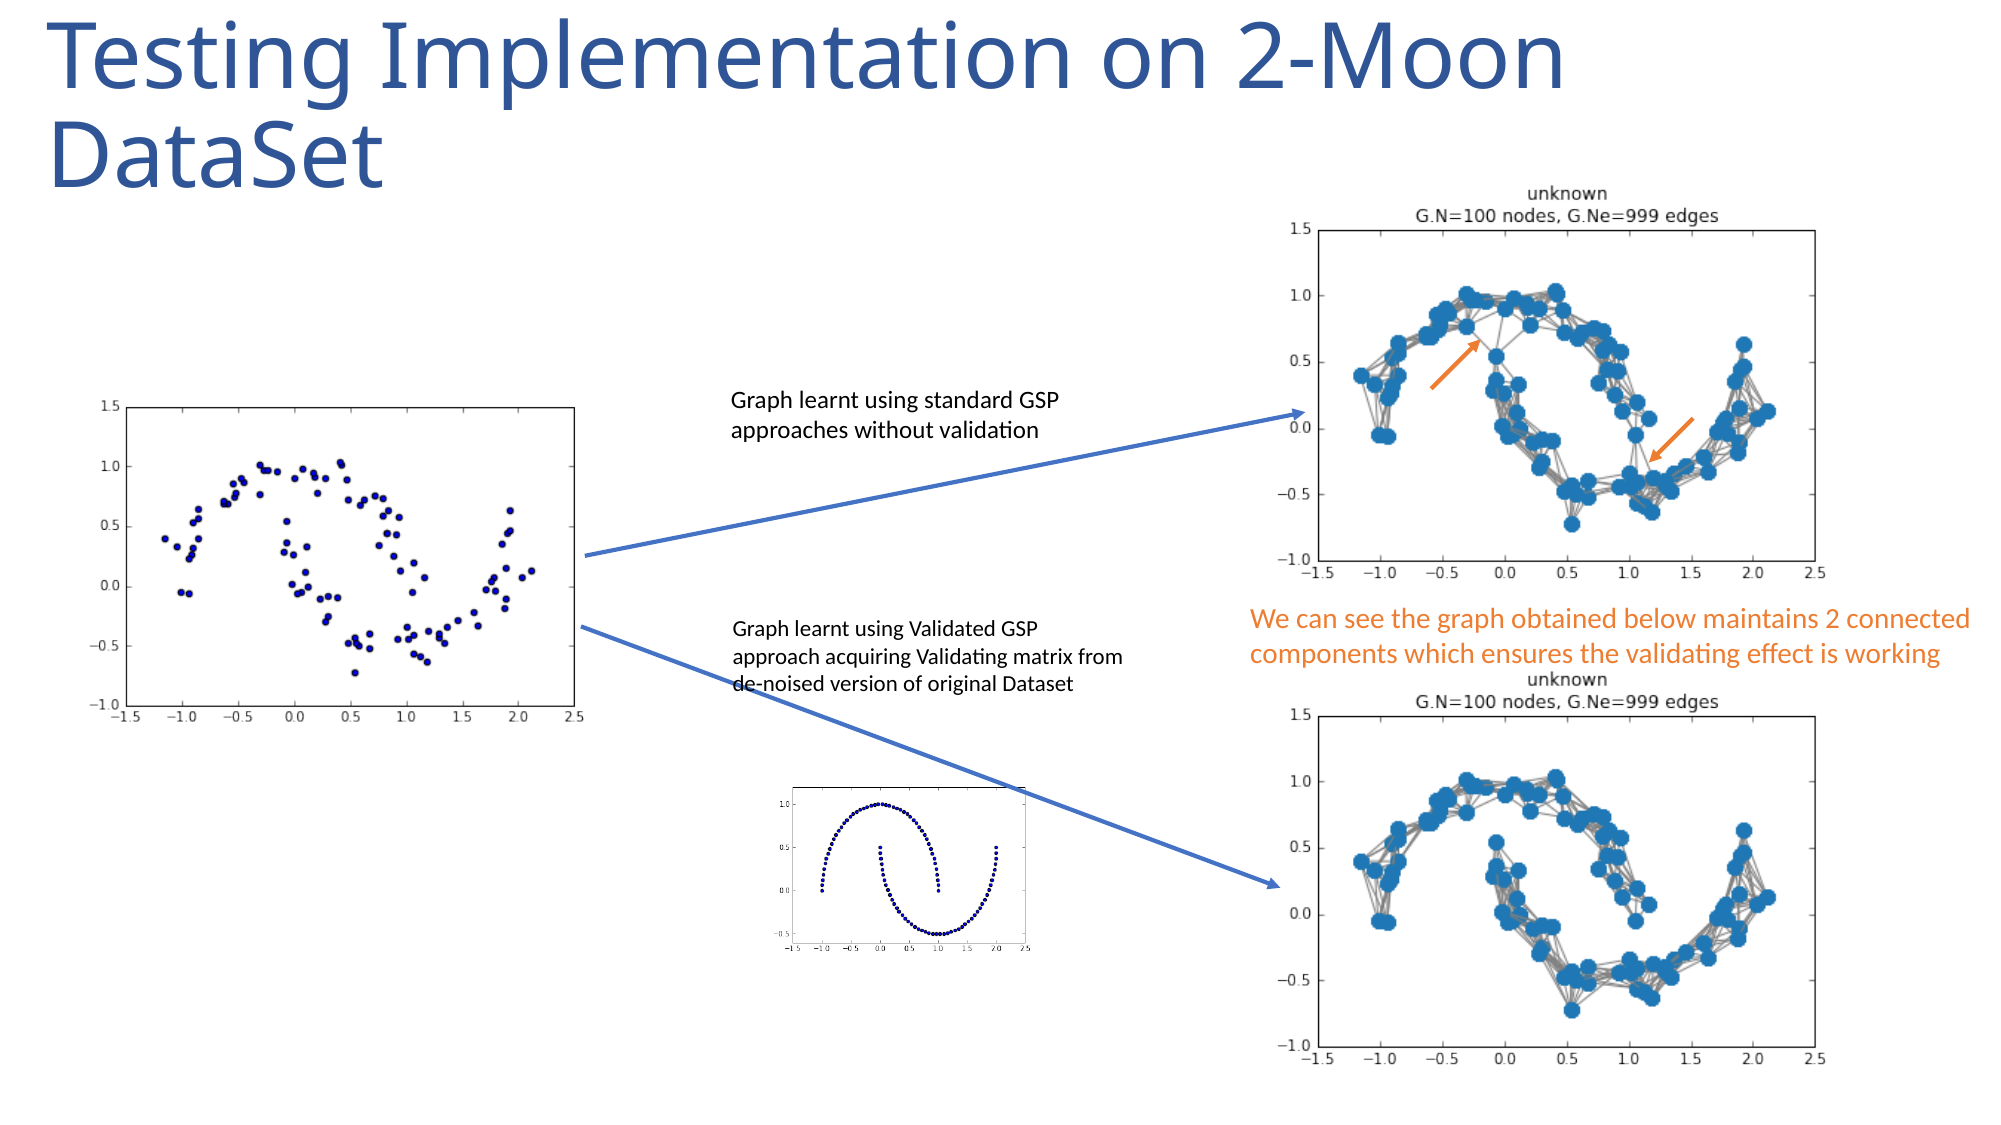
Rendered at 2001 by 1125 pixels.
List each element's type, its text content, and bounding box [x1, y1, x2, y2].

picture [78, 391, 595, 734]
picture [767, 782, 1035, 957]
picture [1266, 661, 1837, 1078]
picture [1266, 175, 1837, 592]
text_box We can see the graph obtained below maintains 2 connected components which ensures the validating effect is working [1242, 591, 2000, 677]
text_box Graph learnt using Validated GSP approach acquiring Validating matrix from de-noised version of original Dataset [724, 606, 1136, 704]
title Testing Implementation on 2-Moon DataSet [38, 0, 1765, 218]
text_box Graph learnt using standard GSP approaches without validation [723, 375, 1080, 451]
